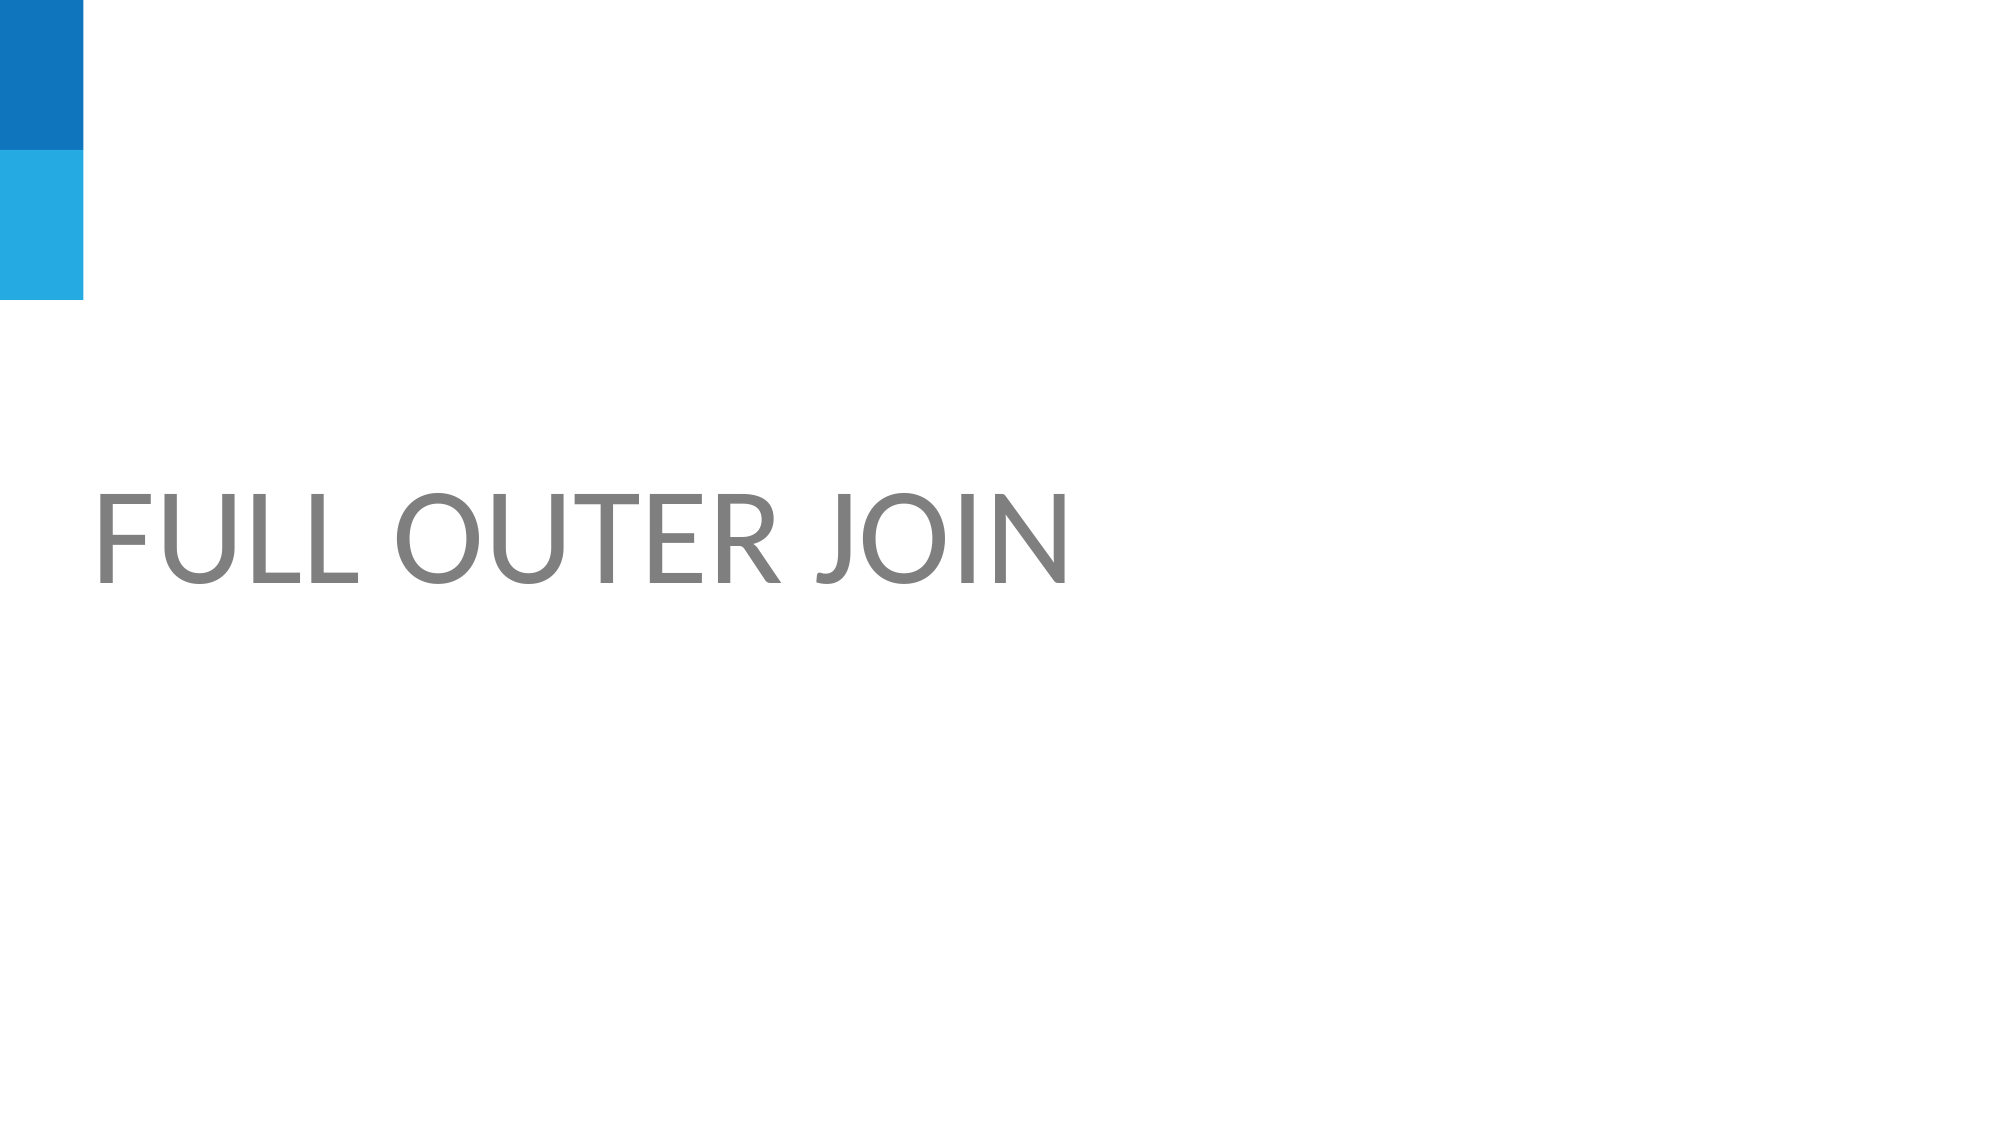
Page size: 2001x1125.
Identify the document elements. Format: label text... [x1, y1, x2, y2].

text_box [0, 149, 84, 300]
text_box FULL OUTER JOIN [84, 441, 1345, 620]
text_box [0, 0, 84, 149]
